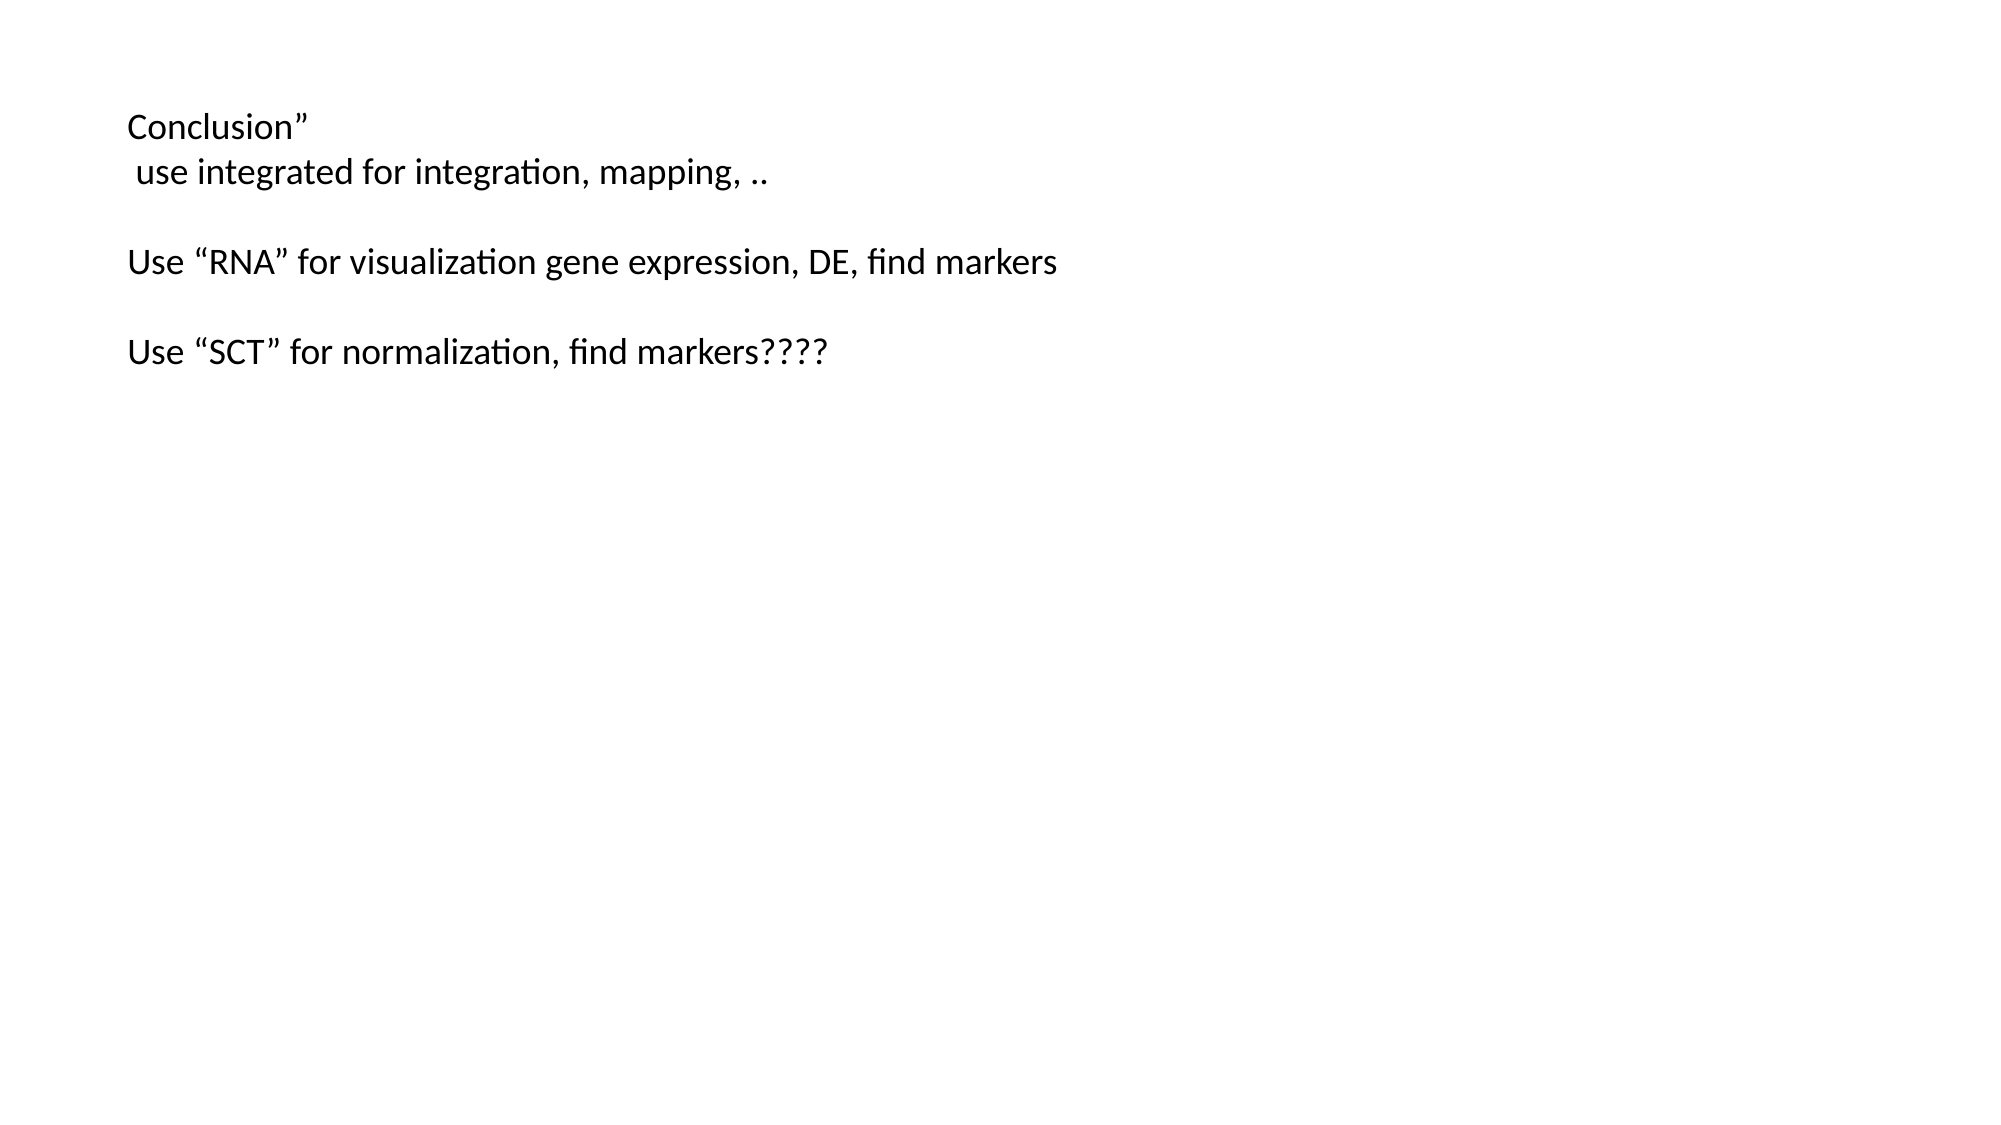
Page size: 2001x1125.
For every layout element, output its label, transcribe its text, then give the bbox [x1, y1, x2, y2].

text_box Conclusion” use integrated for integration, mapping, .. Use “RNA” for visualization gene expression, DE, find markers Use “SCT” for normalization, find markers???? [112, 94, 1443, 380]
